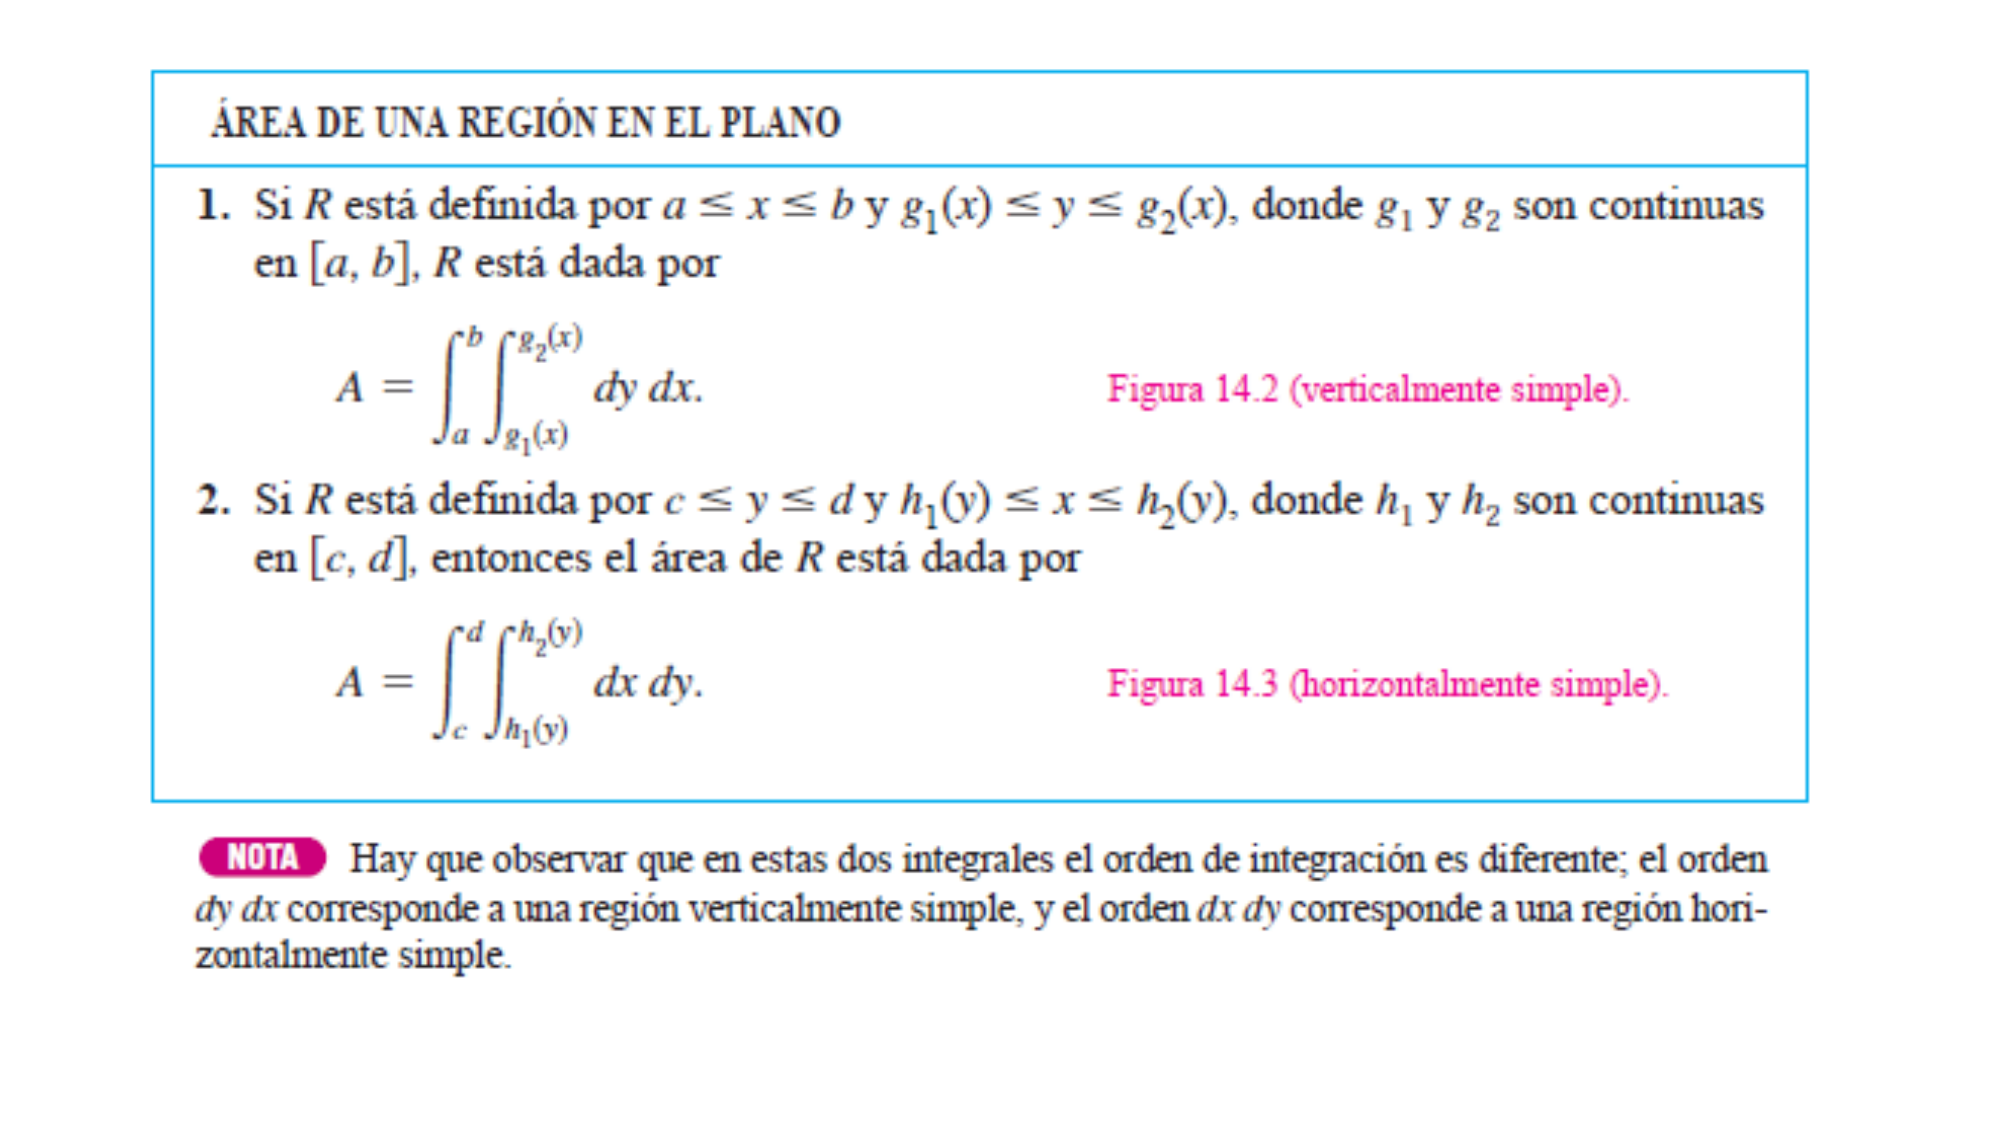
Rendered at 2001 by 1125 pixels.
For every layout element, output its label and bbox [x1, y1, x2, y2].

picture [140, 62, 1831, 992]
